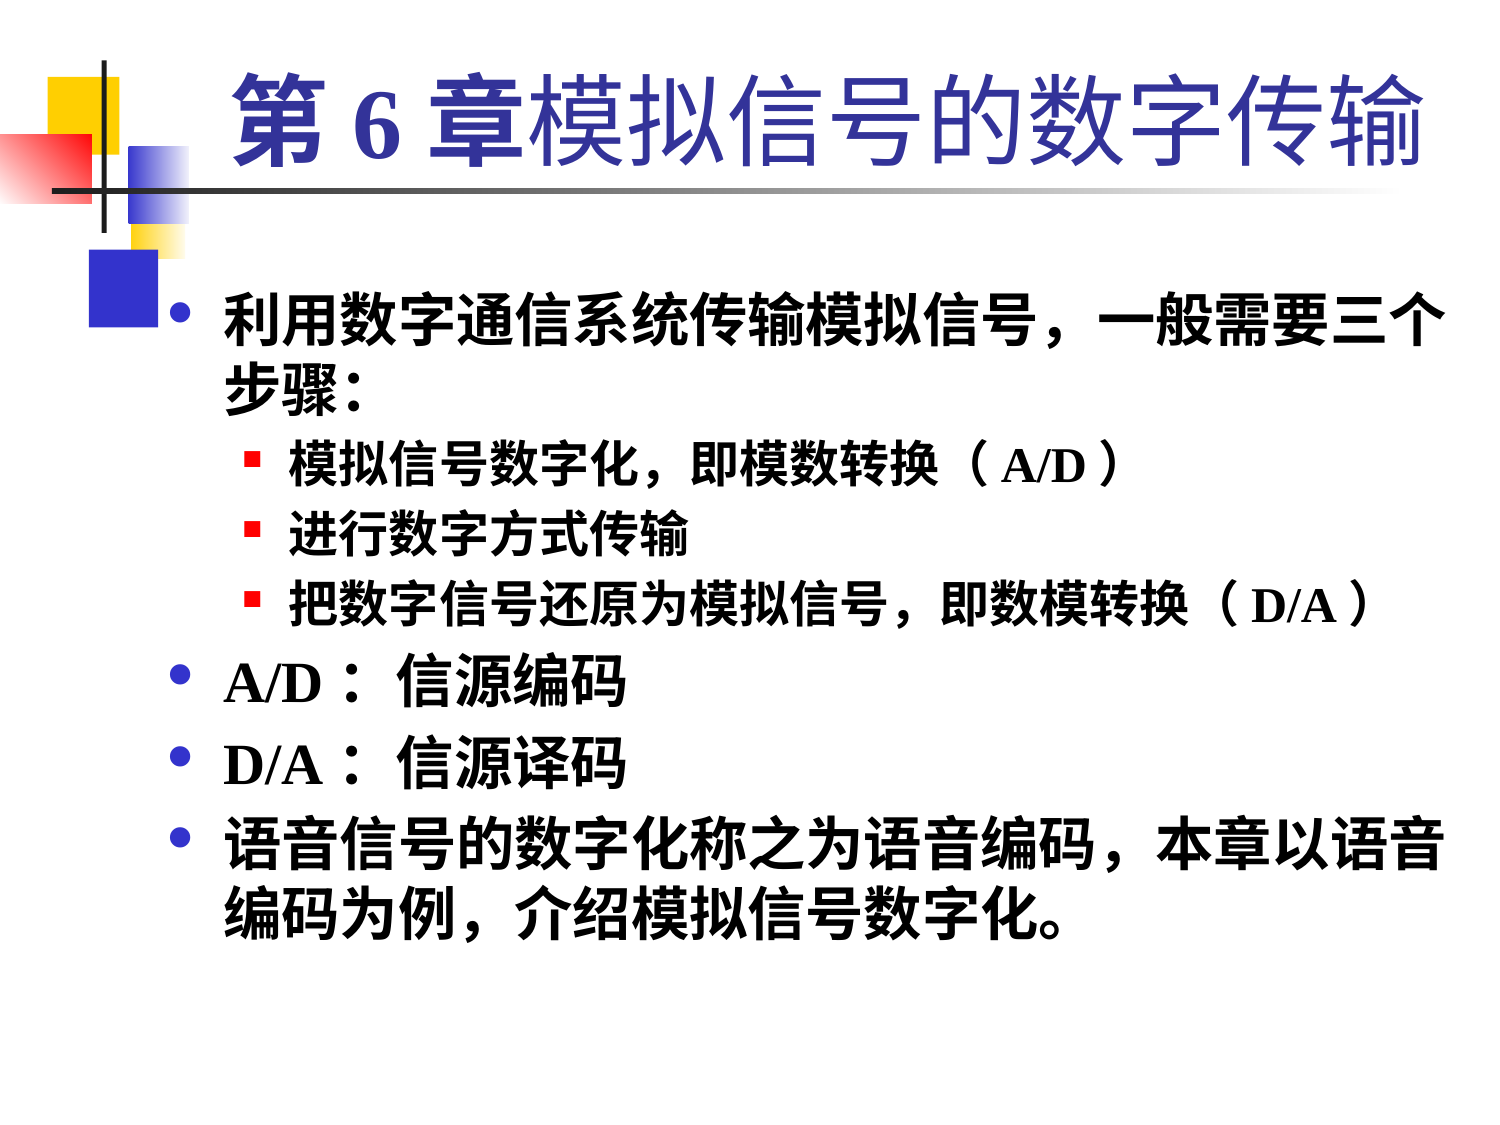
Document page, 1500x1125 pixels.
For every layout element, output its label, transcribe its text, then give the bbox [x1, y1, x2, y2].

title 第6章模拟信号的数字传输 [188, 34, 1468, 187]
list 利用数字通信系统传输模拟信号，一般需要三个步骤： 模拟信号数字化，即模数转换（A/D） 进行数字方式传输 把数字信号还原为模拟信号，即数模转换（D/A） A/D：信源编码 D/A：信源译码 语音信号的数字化称之为语音编码，本章以语音编码为例，介绍模拟信号数字化。 [151, 193, 1500, 1125]
